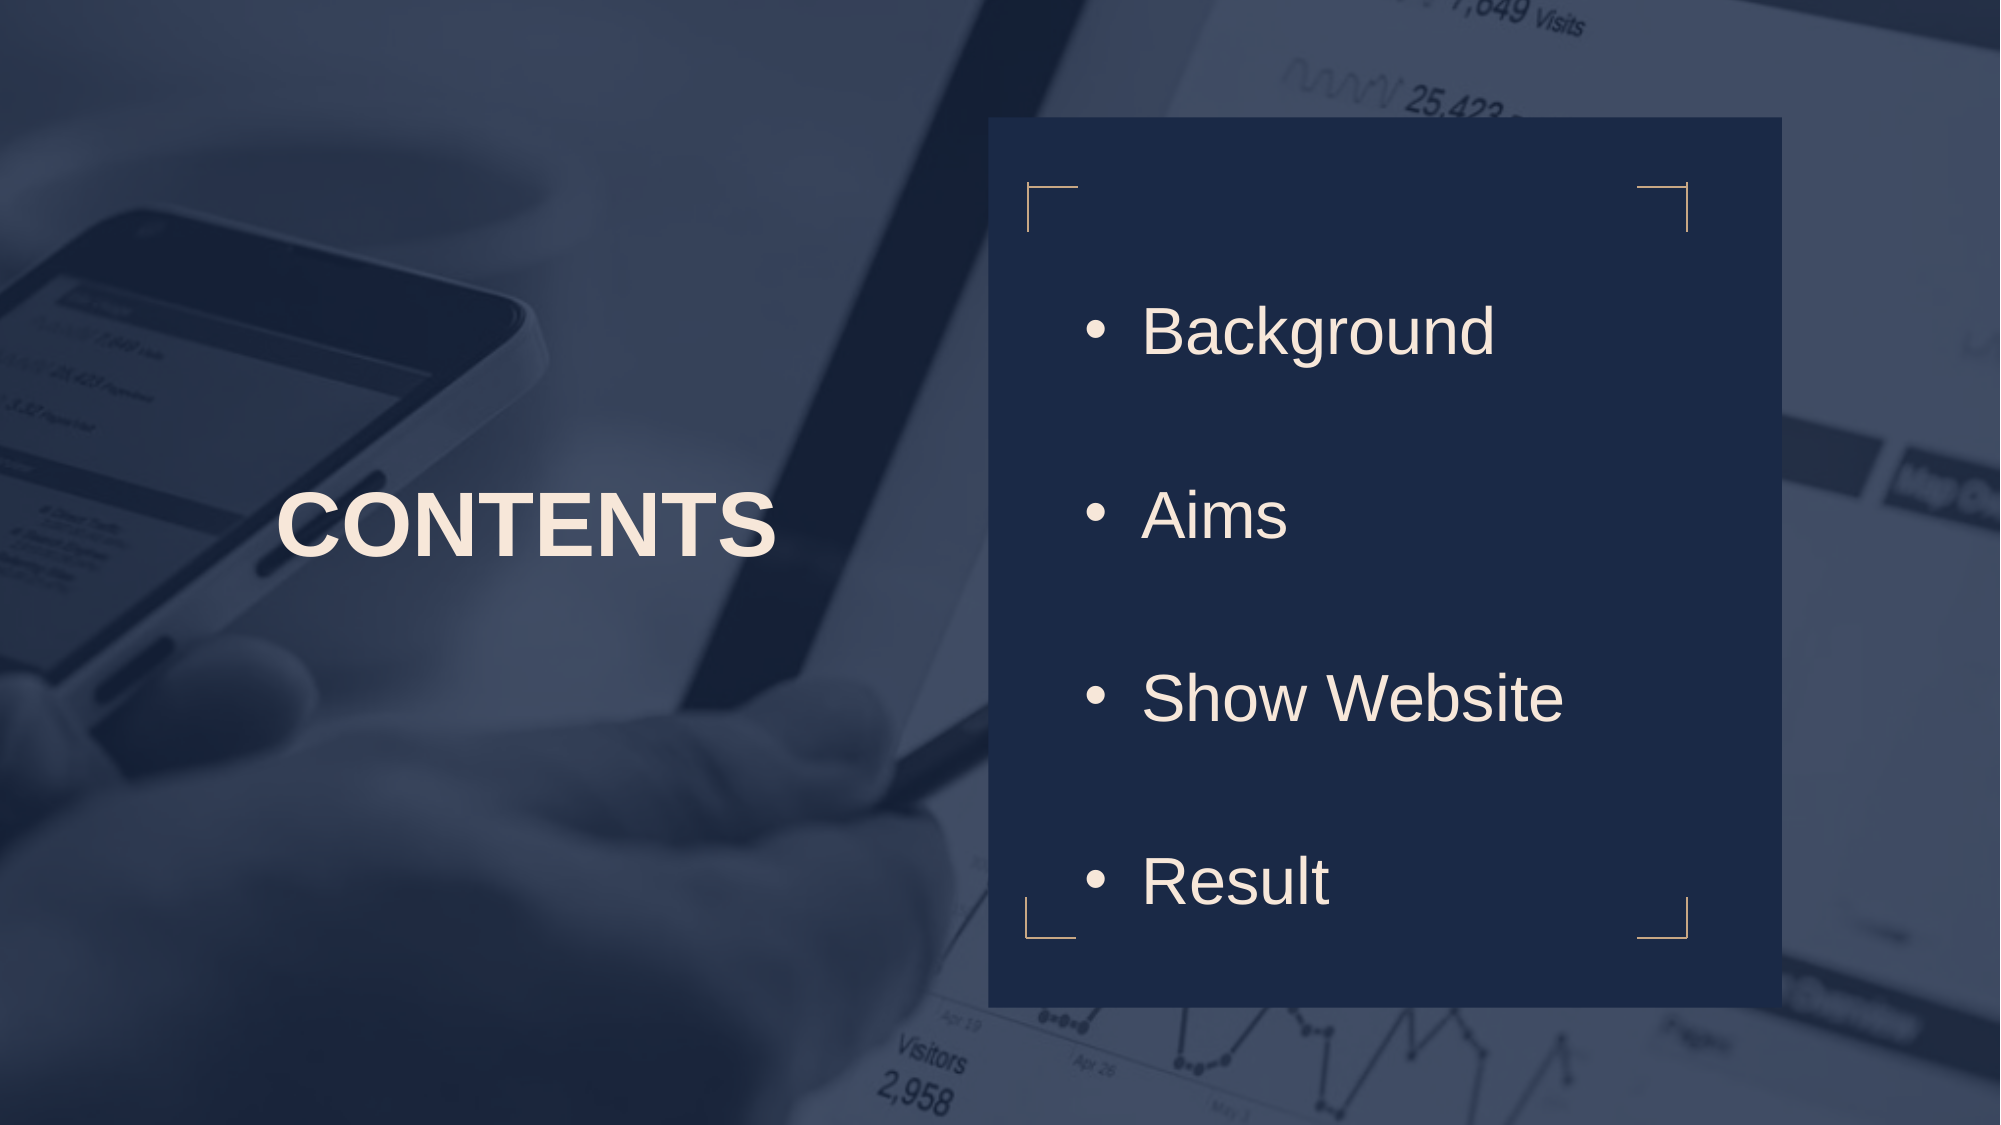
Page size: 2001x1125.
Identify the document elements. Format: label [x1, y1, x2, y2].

text_box [988, 117, 1783, 1008]
picture [0, 0, 2000, 1125]
